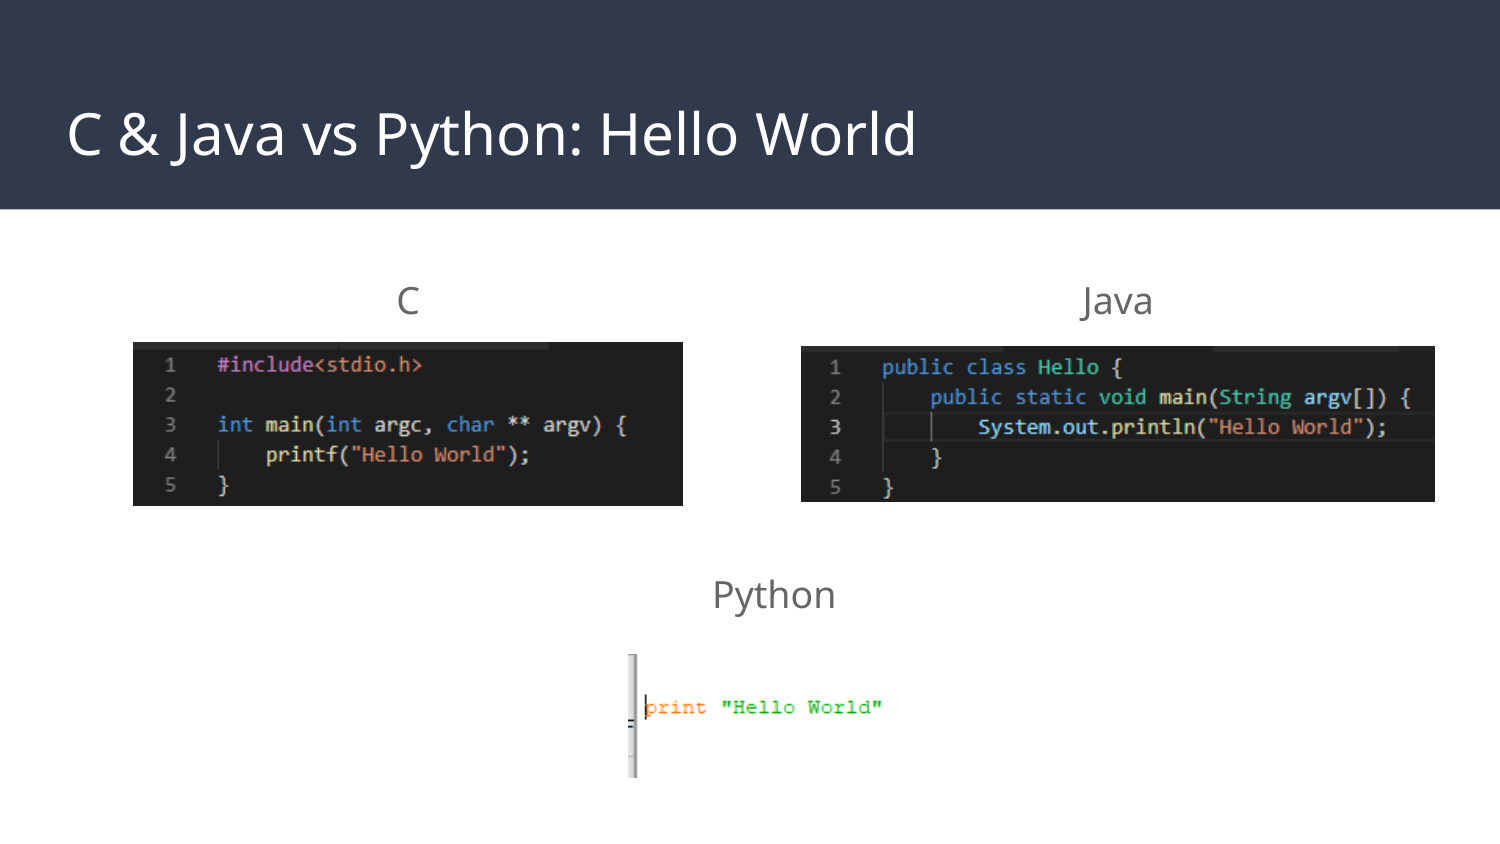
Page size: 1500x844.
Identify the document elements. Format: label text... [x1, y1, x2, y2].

list C [250, 255, 567, 332]
title C & Java vs Python: Hello World [51, 82, 1449, 185]
picture [801, 346, 1435, 502]
list Python [616, 548, 933, 626]
picture [133, 342, 683, 506]
list Java [960, 255, 1277, 332]
picture [627, 654, 1026, 779]
